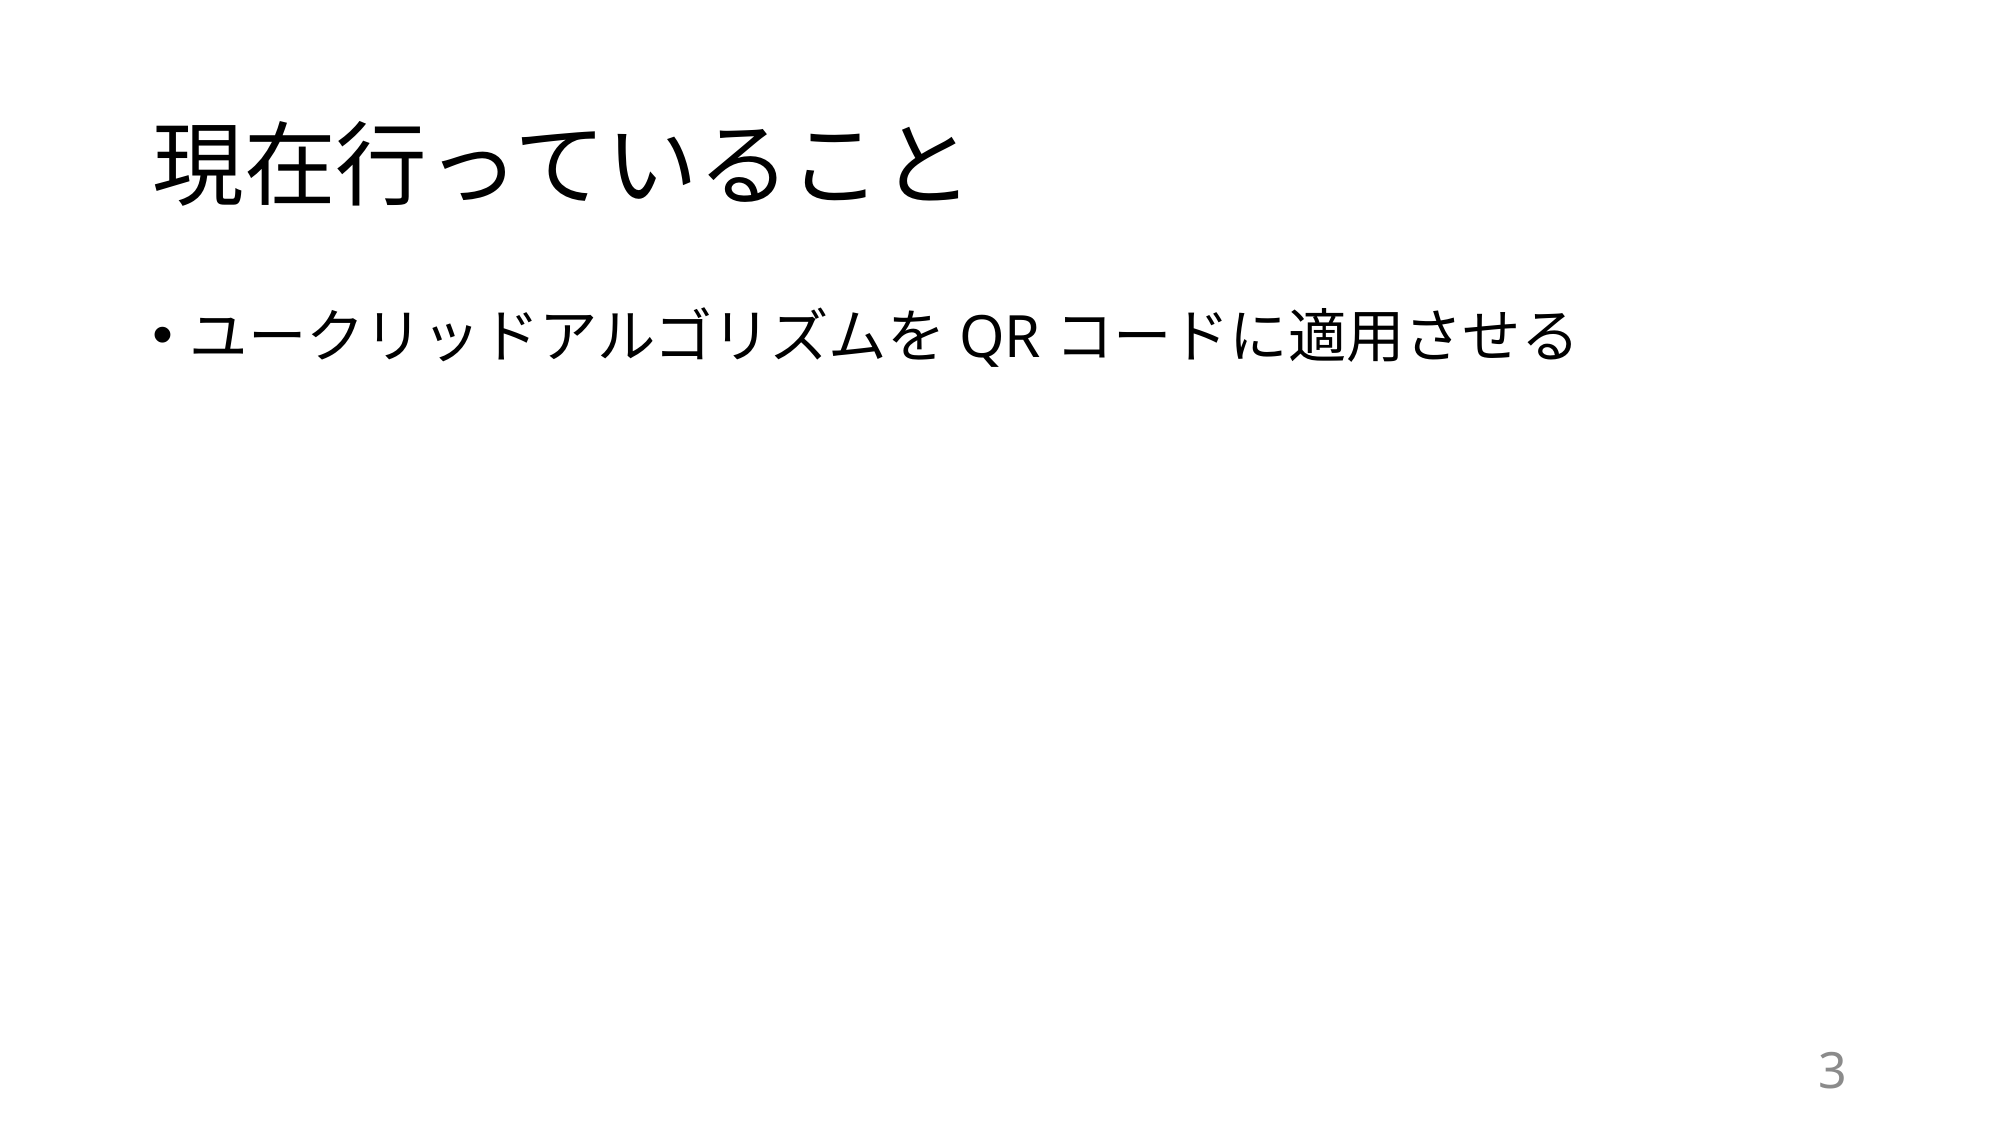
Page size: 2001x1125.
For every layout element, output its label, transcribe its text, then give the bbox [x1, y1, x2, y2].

list ユークリッドアルゴリズムをQRコードに適用させる [137, 299, 1863, 1014]
slide_number 2 [1412, 1042, 1863, 1103]
title 現在行っていること [137, 59, 1863, 278]
